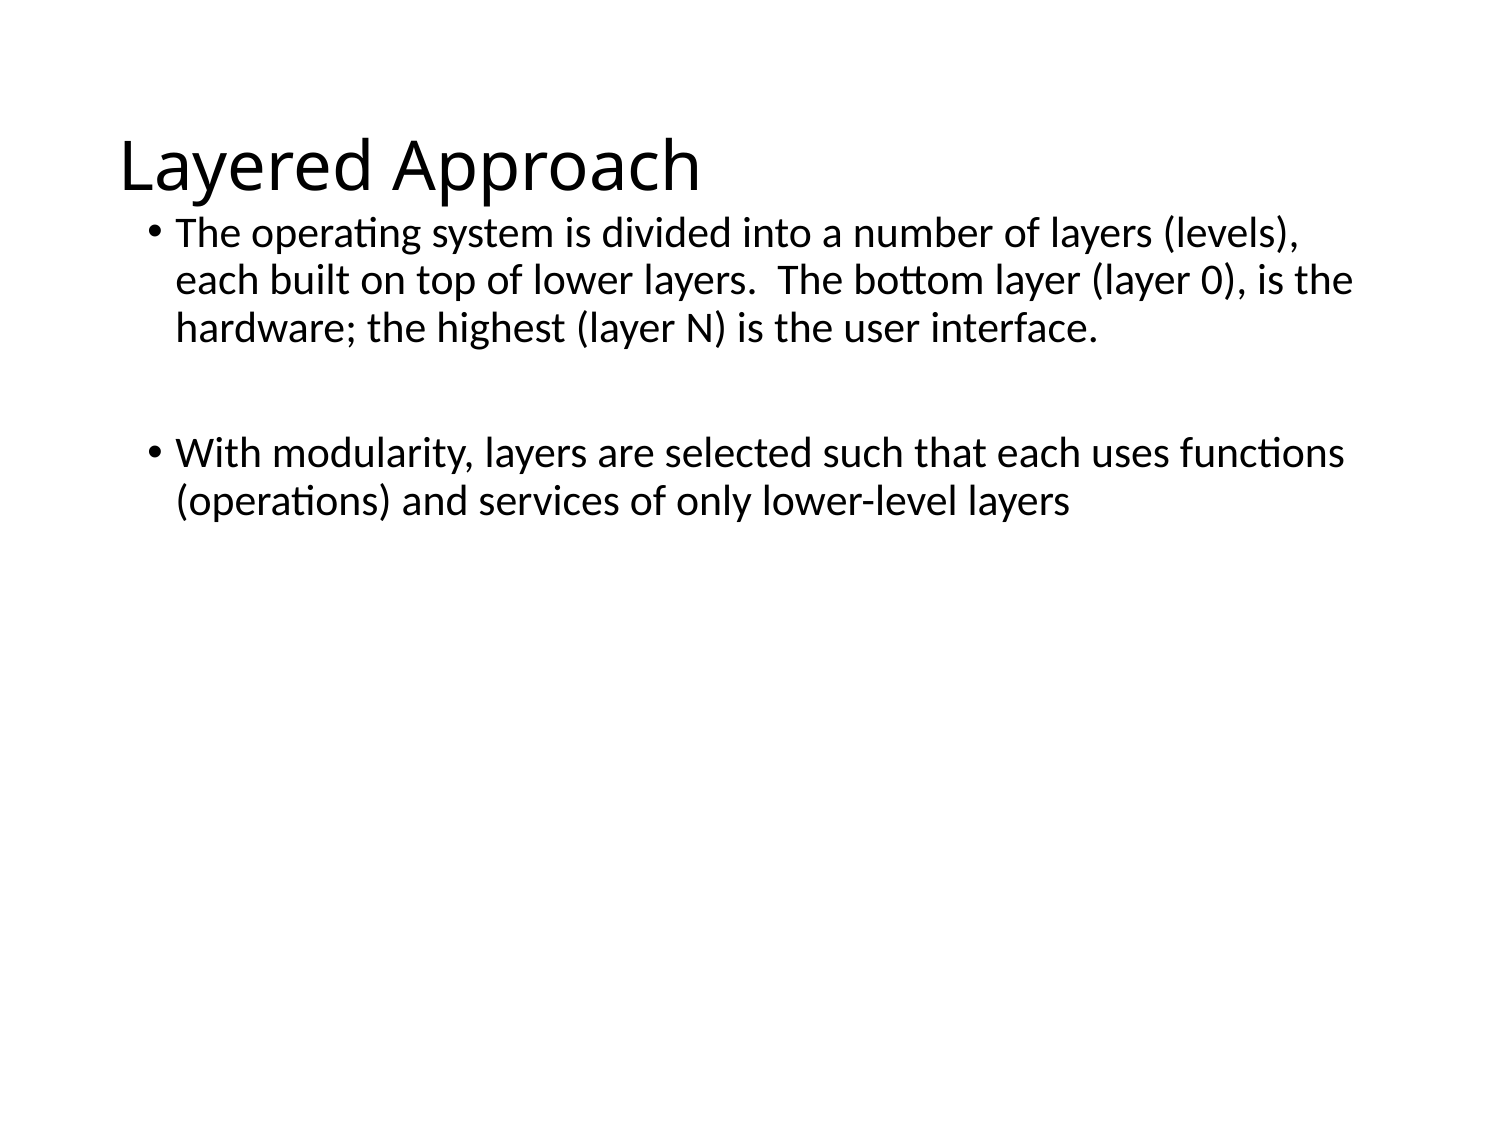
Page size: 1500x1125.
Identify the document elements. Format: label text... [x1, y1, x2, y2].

list The operating system is divided into a number of layers (levels), each built on top of lower layers. The bottom layer (layer 0), is the hardware; the highest (layer N) is the user interface. With modularity, layers are selected such that each uses functions (operations) and services of only lower-level layers [132, 202, 1387, 946]
title Layered Approach [103, 59, 1397, 278]
